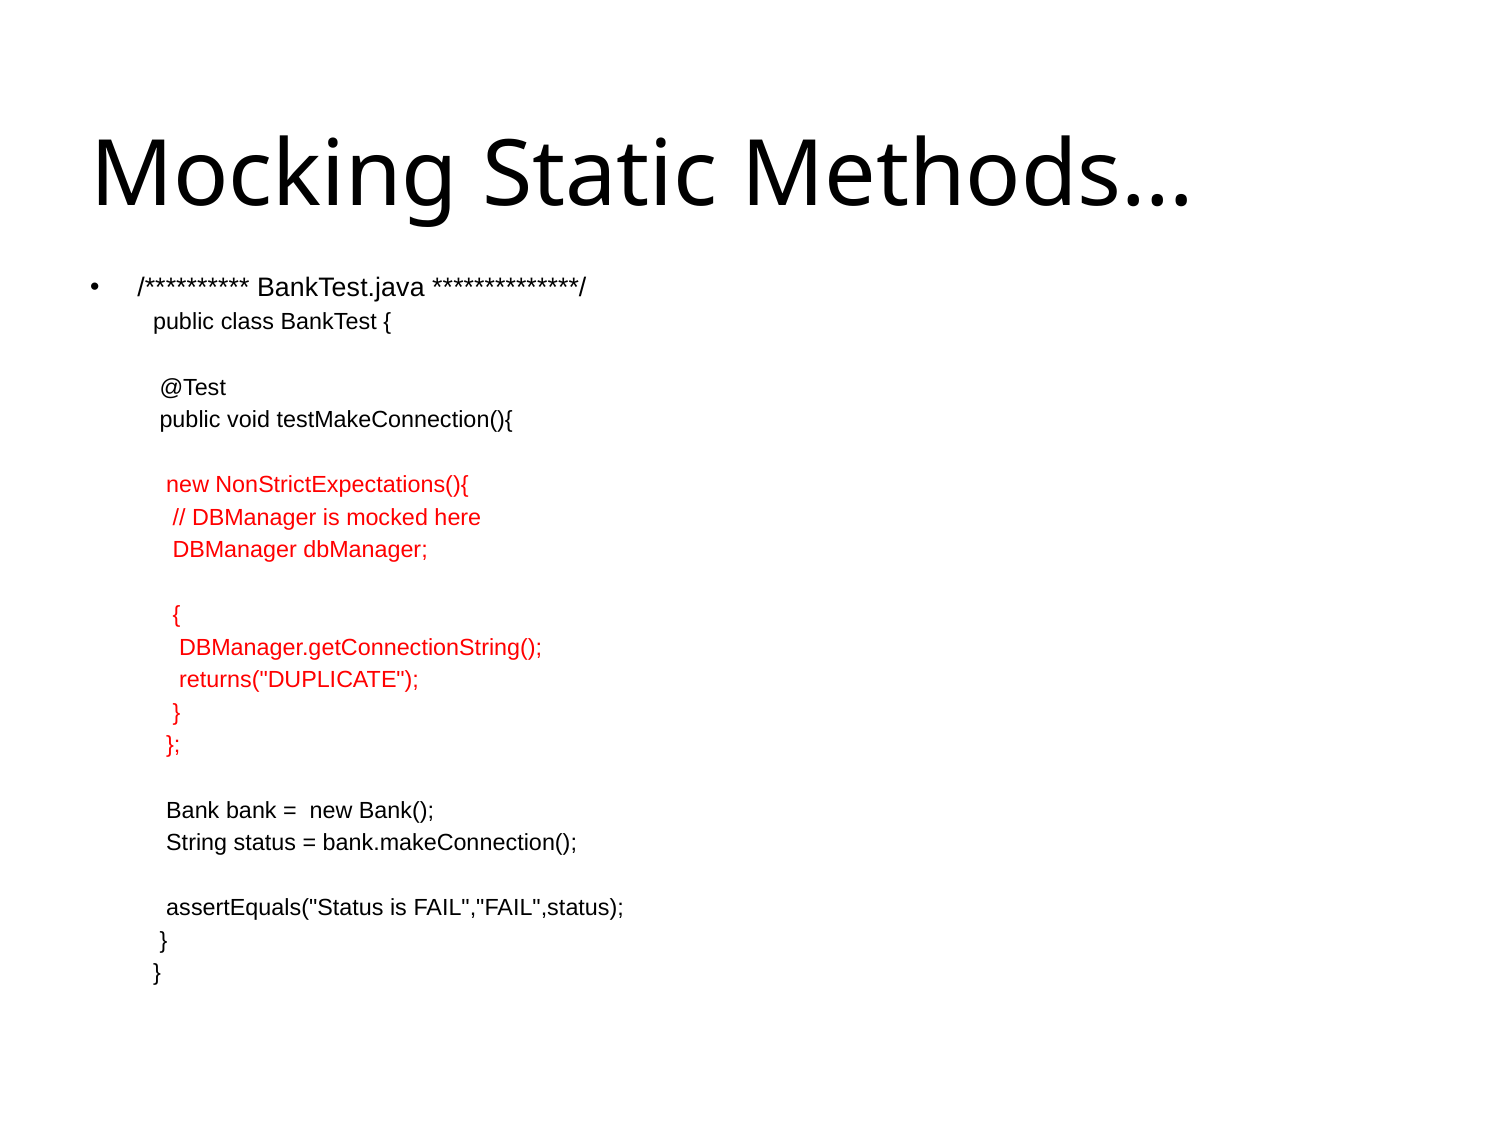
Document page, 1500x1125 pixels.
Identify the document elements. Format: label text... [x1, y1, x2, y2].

list /********** BankTest.java **************/ public class BankTest { @Test public void testMakeConnection(){ new NonStrictExpectations(){ // DBManager is mocked here DBManager dbManager; { DBManager.getConnectionString(); returns("DUPLICATE"); } }; Bank bank = new Bank(); String status = bank.makeConnection(); assertEquals("Status is FAIL","FAIL",status); } } [74, 262, 1426, 1006]
title Mocking Static Methods… [74, 74, 1426, 262]
